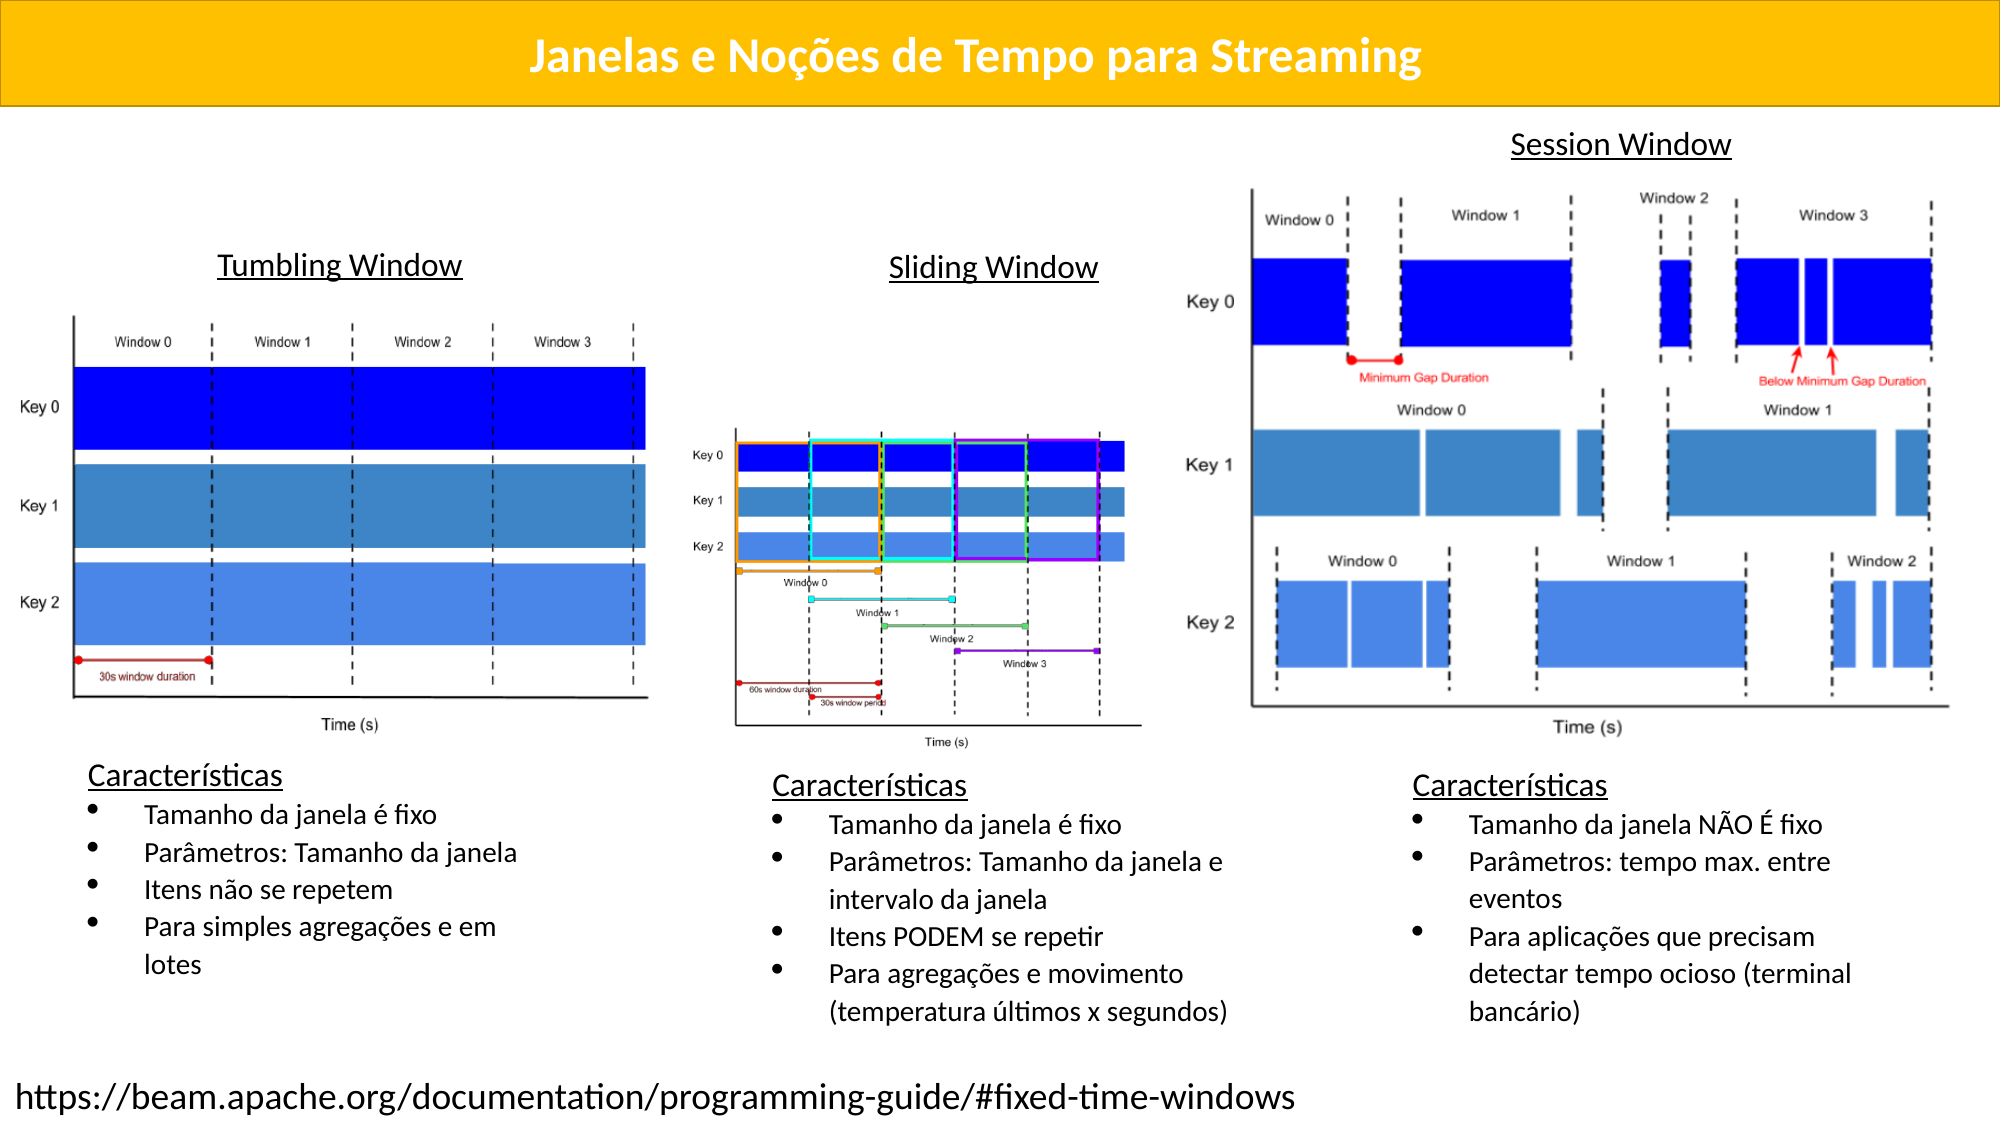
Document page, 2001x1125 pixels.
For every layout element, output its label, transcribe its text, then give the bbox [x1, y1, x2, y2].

picture [679, 423, 1152, 753]
text_box Sliding Window [874, 237, 1175, 293]
text_box Janelas e Noções de Tempo para Streaming [514, 15, 1546, 90]
text_box Tumbling Window [202, 235, 515, 291]
text_box https://beam.apache.org/documentation/programming-guide/#fixed-time-windows [0, 1064, 1348, 1125]
text_box Características Tamanho da janela é fixo Parâmetros: Tamanho da janela Itens não se repetem Para simples agregações e em lotes [73, 753, 563, 988]
picture [15, 306, 657, 753]
text_box [0, 0, 2000, 107]
picture [1175, 179, 1957, 753]
text_box Características Tamanho da janela é fixo Parâmetros: Tamanho da janela e intervalo da janela Itens PODEM se repetir Para agregações e movimento (temperatura últimos x segundos) [757, 752, 1247, 1035]
text_box Características Tamanho da janela NÃO É fixo Parâmetros: tempo max. entre eventos Para aplicações que precisam detectar tempo ocioso (terminal bancário) [1397, 753, 1887, 1035]
text_box Session Window [1495, 115, 1808, 170]
